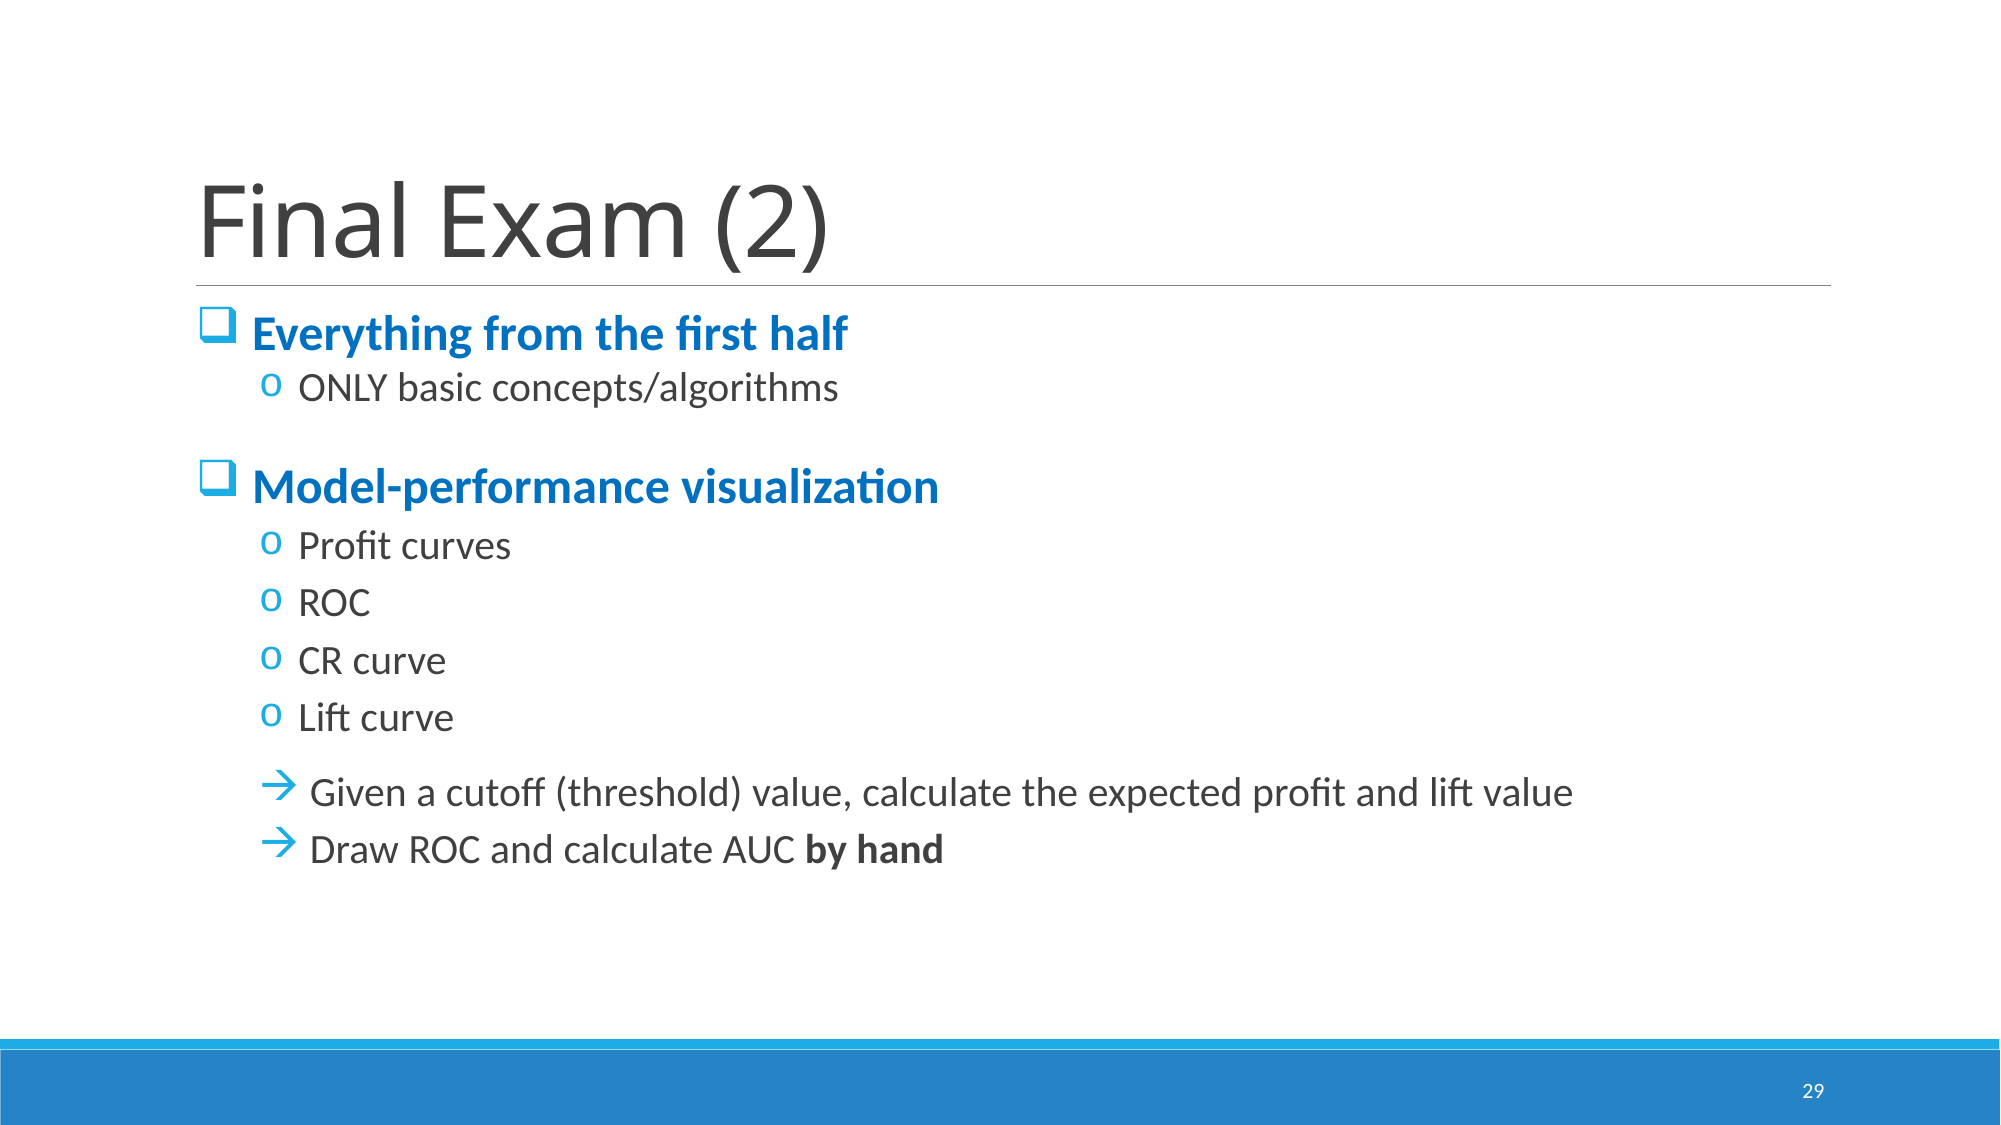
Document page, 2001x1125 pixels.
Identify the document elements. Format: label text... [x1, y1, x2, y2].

list Everything from the first half ONLY basic concepts/algorithms Model-performance visualization Profit curves ROC CR curve Lift curve Given a cutoff (threshold) value, calculate the expected profit and lift value Draw ROC and calculate AUC by hand [195, 299, 1978, 1026]
title Final Exam (2) [180, 47, 1830, 285]
slide_number 29 [1624, 1059, 1840, 1120]
